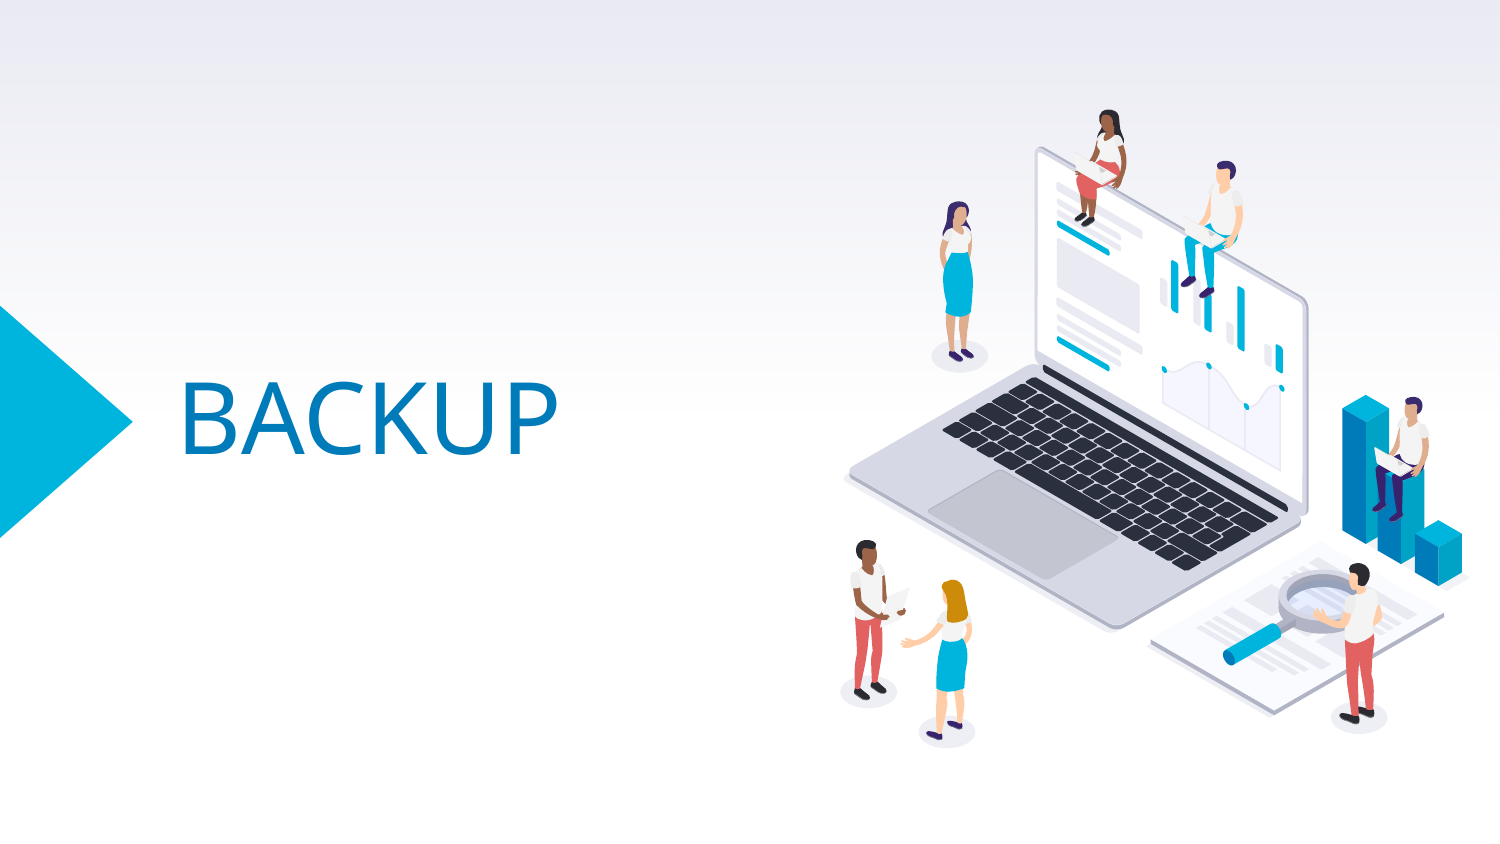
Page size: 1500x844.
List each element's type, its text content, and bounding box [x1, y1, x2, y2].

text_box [839, 109, 1471, 749]
title BACKUP [176, 305, 834, 538]
